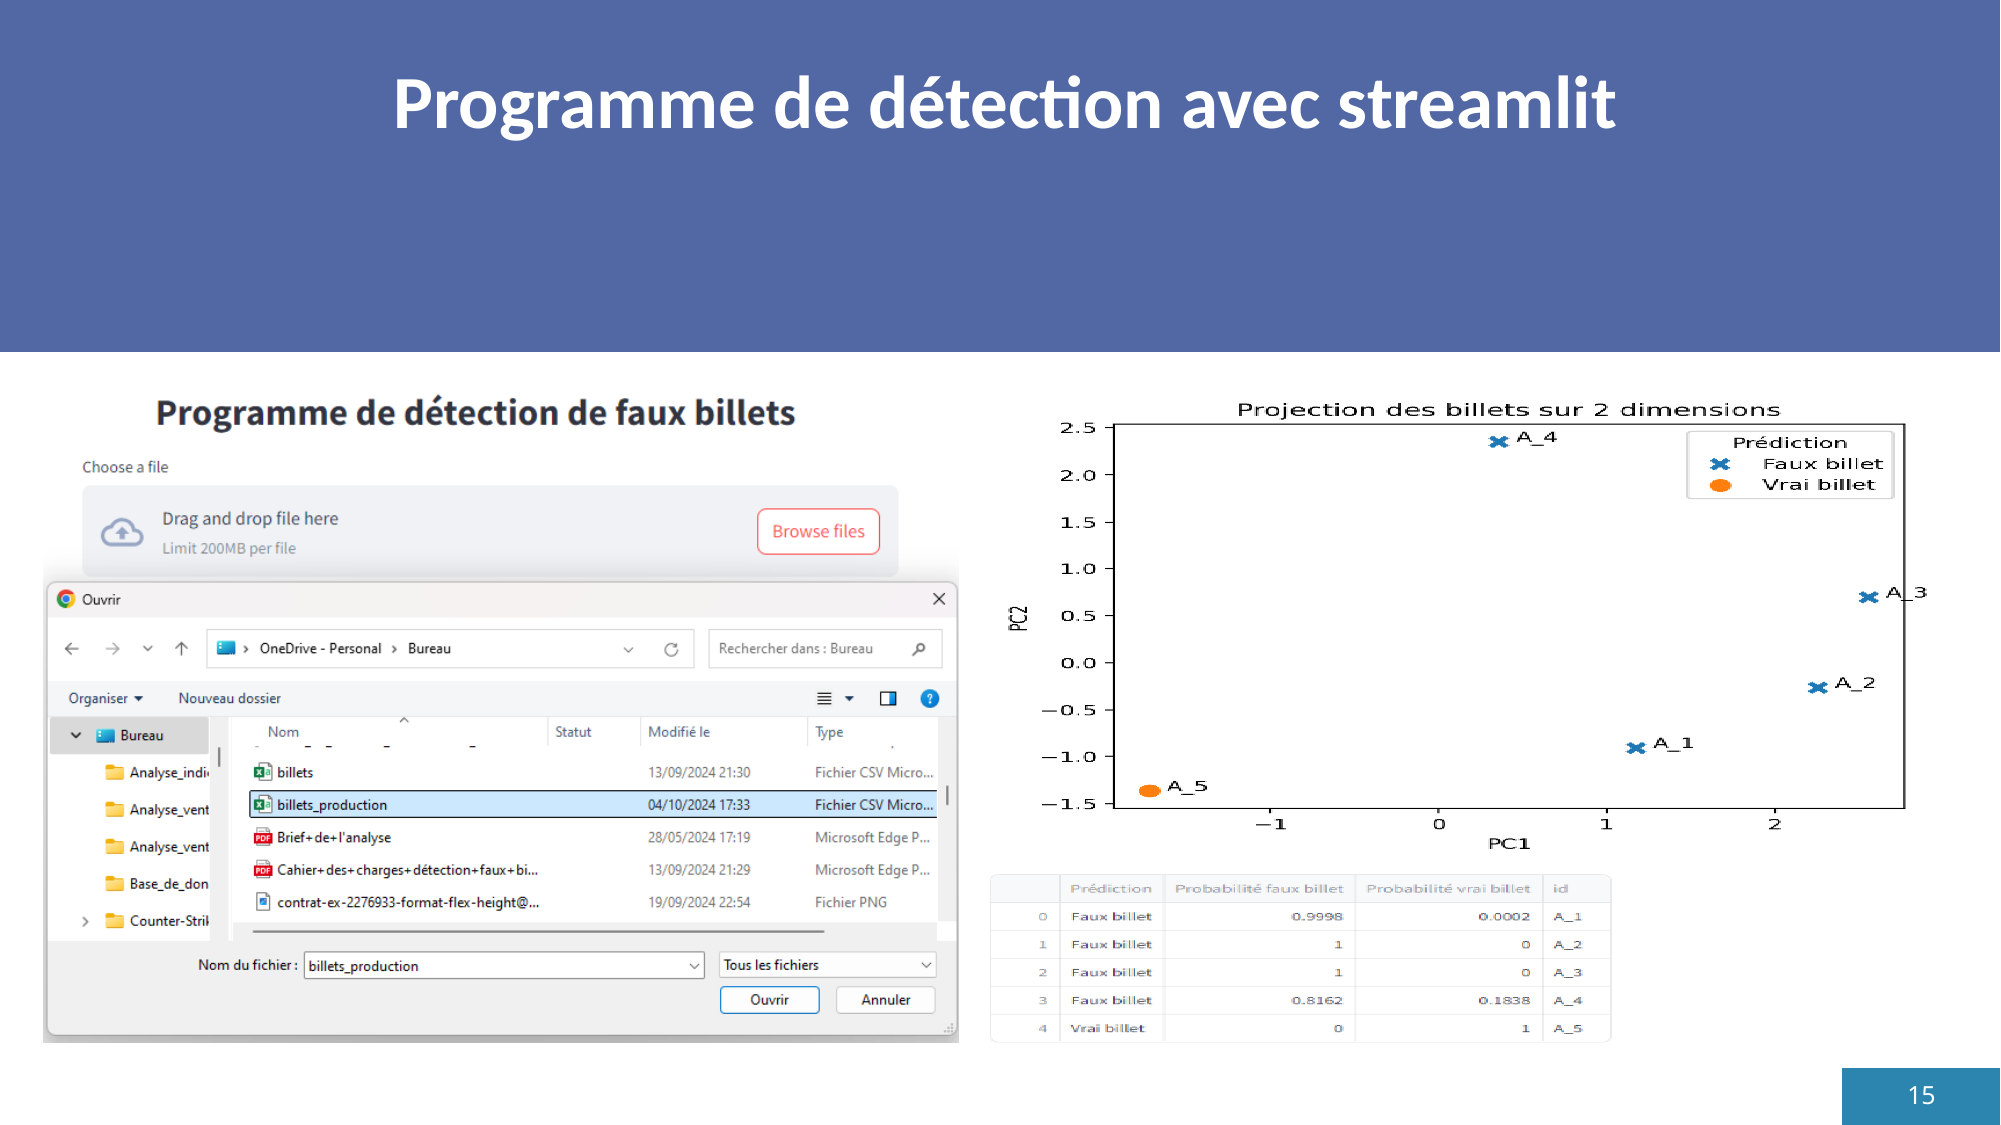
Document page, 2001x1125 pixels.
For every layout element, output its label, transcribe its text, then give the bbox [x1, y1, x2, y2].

slide_number 15 [1889, 1079, 1951, 1114]
picture [963, 389, 1951, 1043]
title Programme de détection avec streamlit [60, 42, 1951, 167]
picture [43, 389, 959, 1043]
